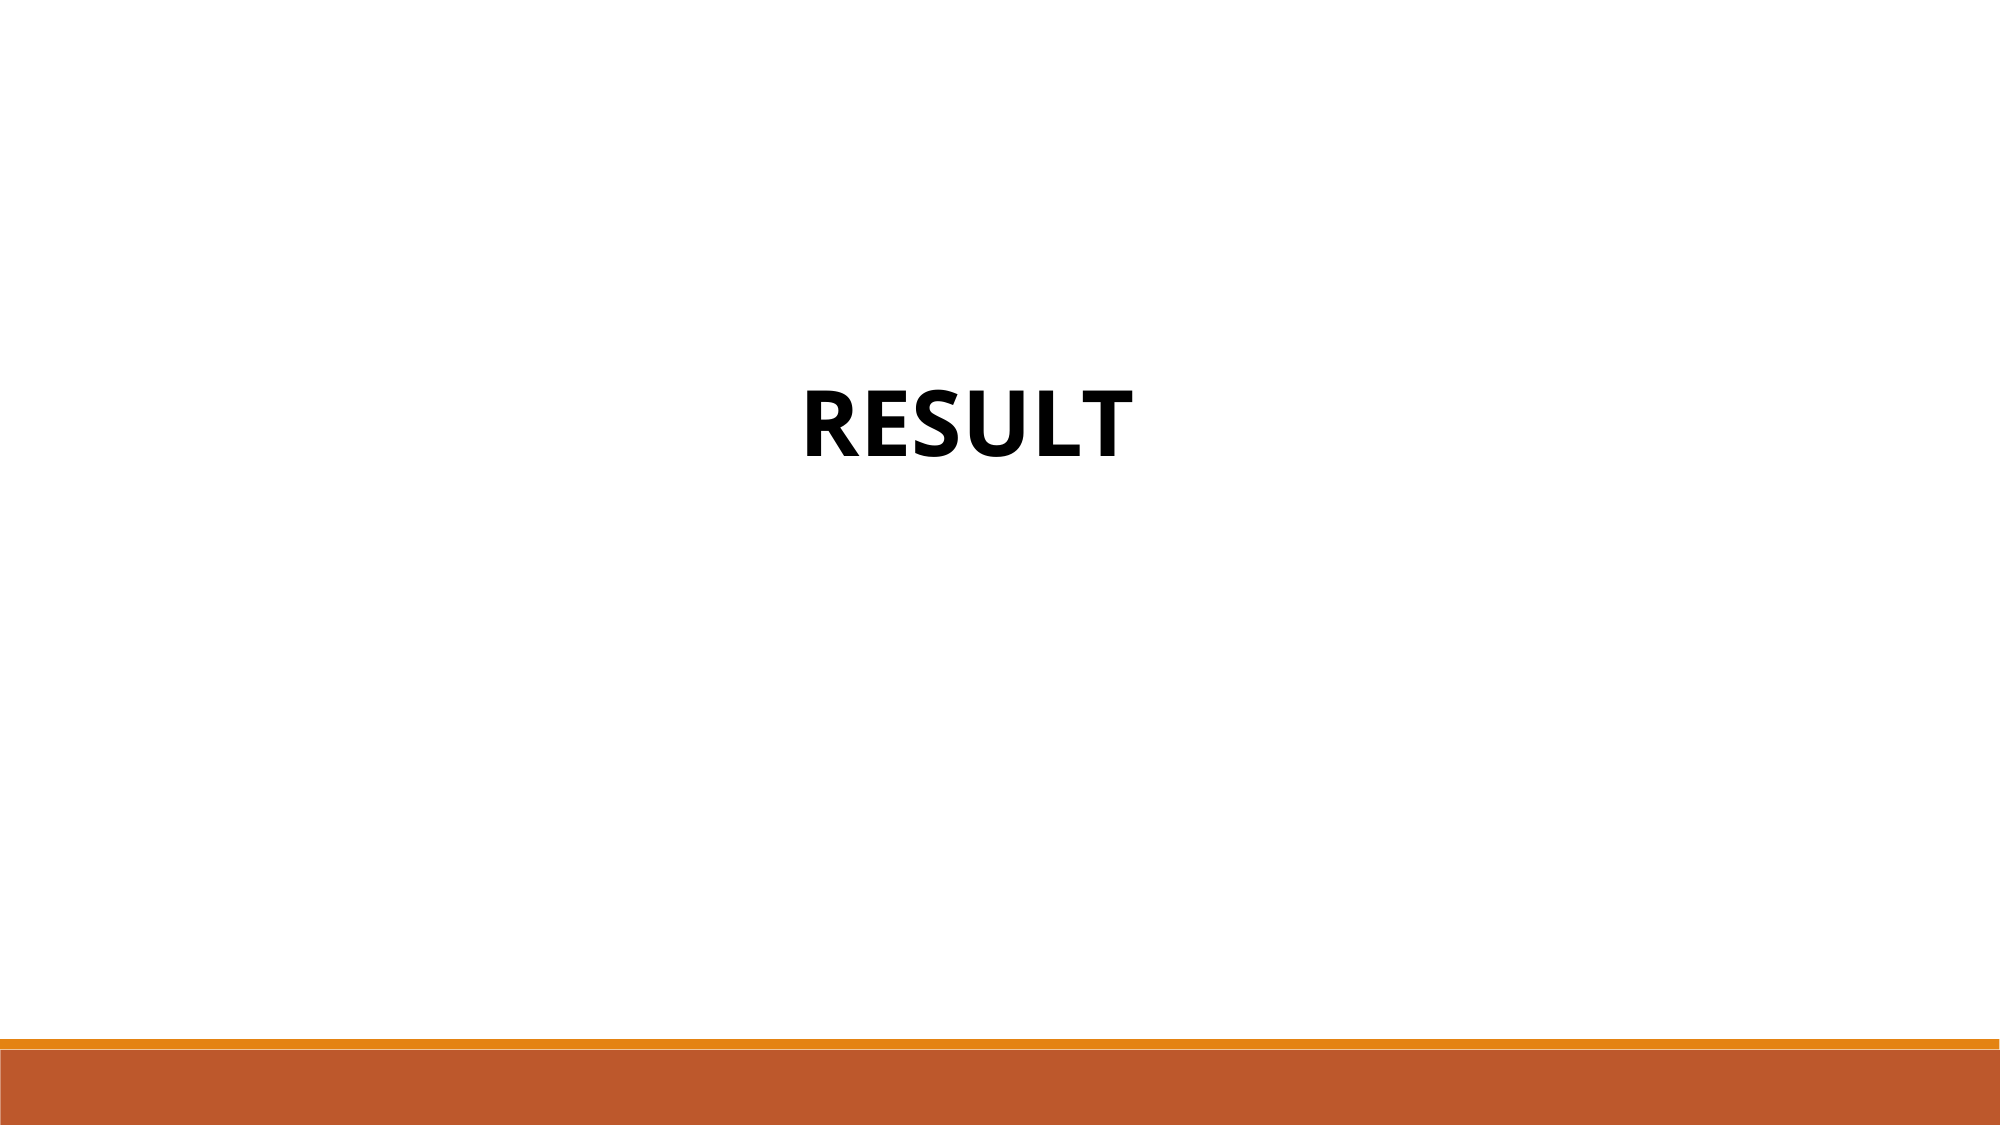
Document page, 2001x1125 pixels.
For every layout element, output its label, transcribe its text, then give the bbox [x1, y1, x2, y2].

text_box RESULT [730, 356, 1150, 482]
